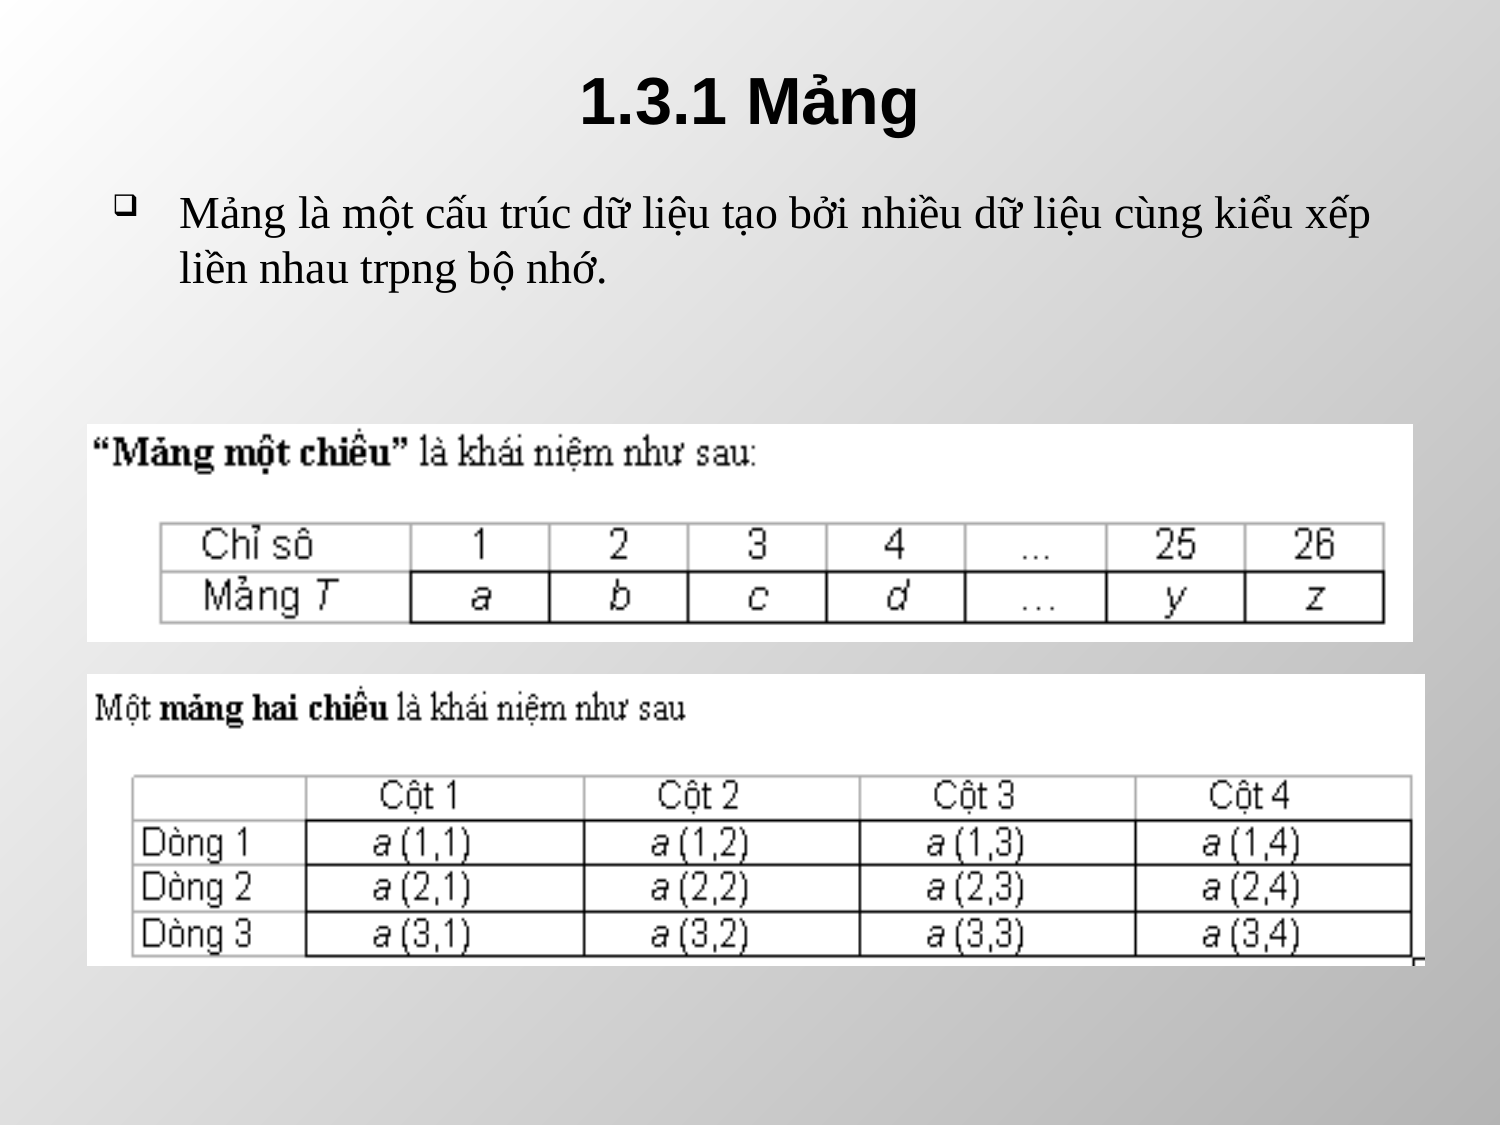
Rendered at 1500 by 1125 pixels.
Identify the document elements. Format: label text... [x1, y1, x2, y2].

picture [87, 674, 1426, 966]
picture [87, 424, 1413, 643]
list Mảng là một cấu trúc dữ liệu tạo bởi nhiều dữ liệu cùng kiểu xếp liền nhau trpng bộ nhớ. [75, 174, 1425, 1005]
title 1.3.1 Mảng [75, 45, 1425, 150]
